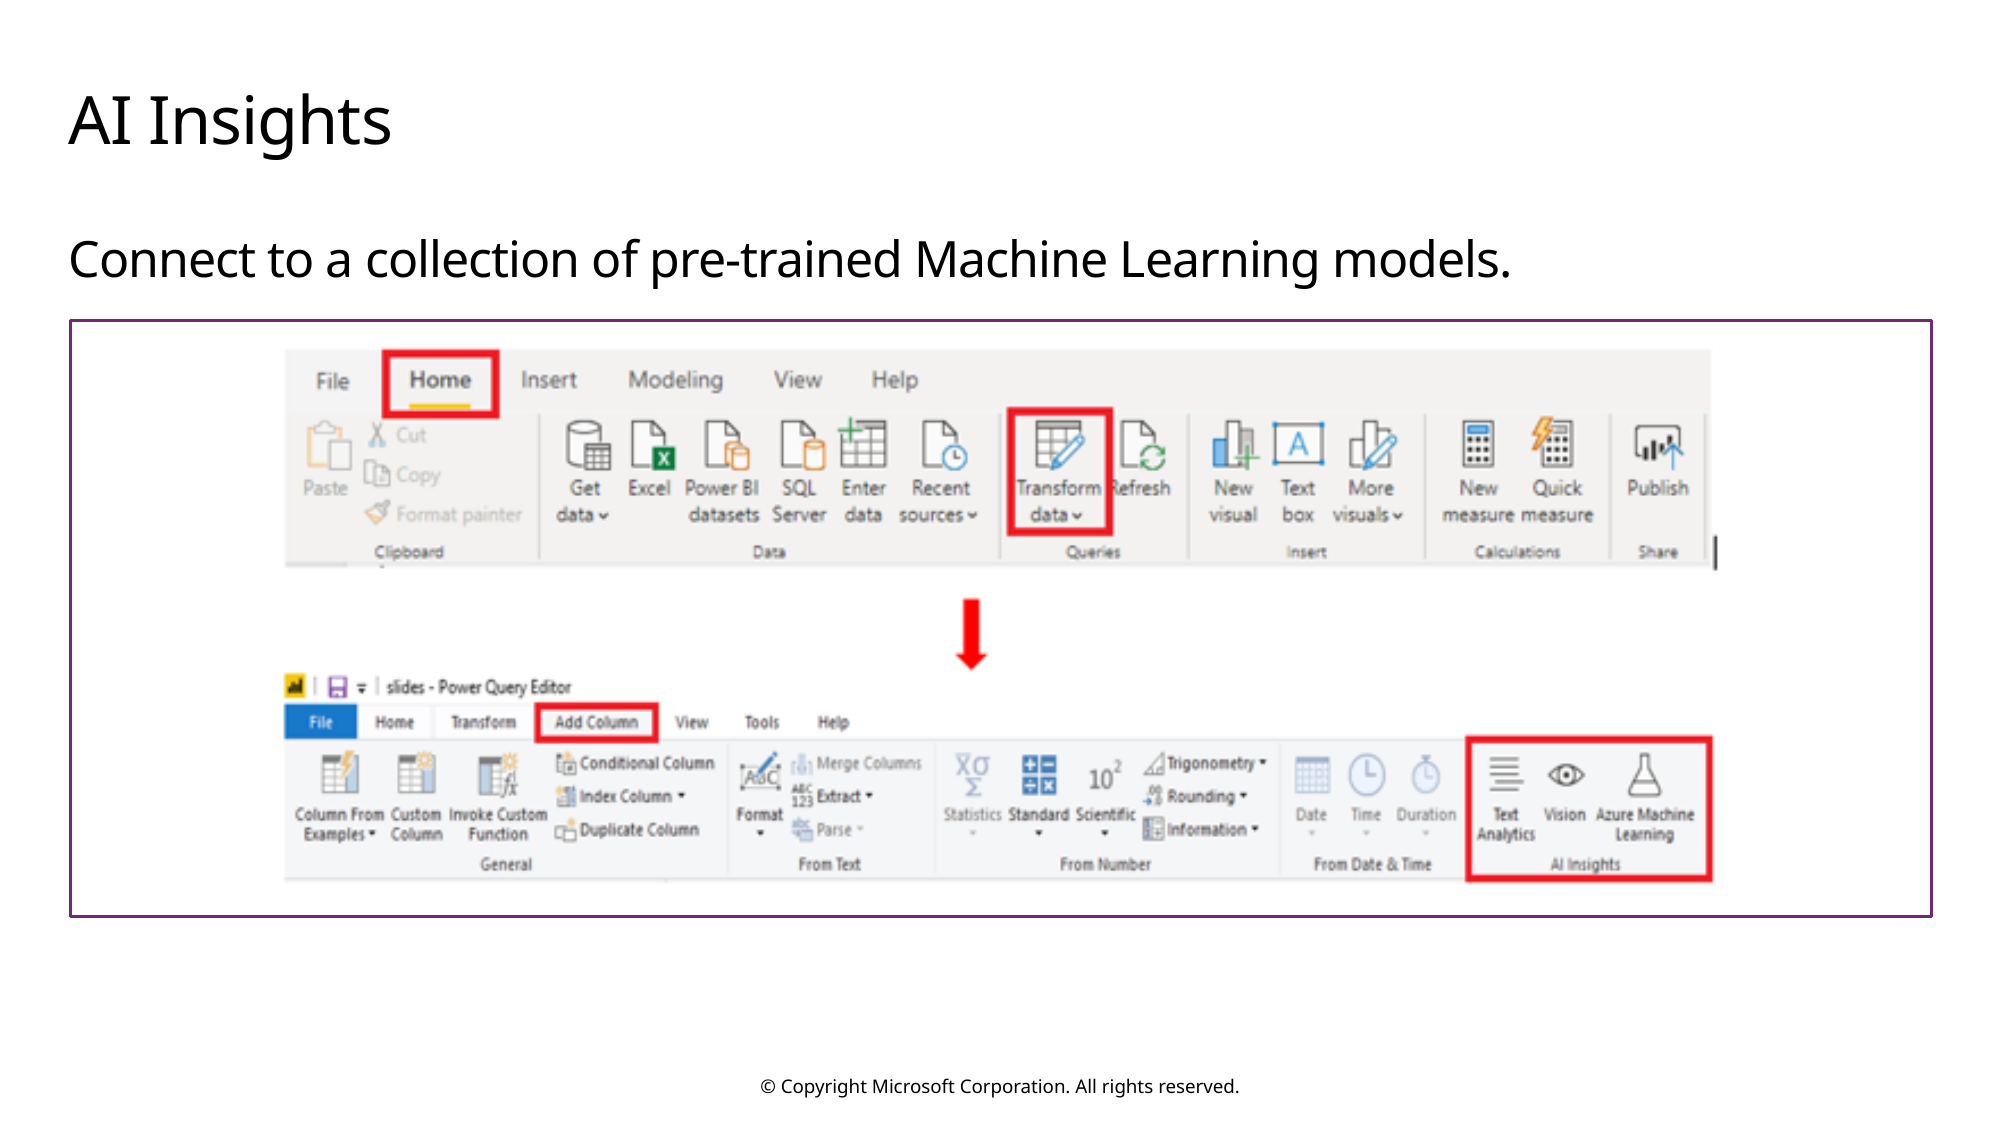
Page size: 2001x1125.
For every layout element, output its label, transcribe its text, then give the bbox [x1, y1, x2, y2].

picture [279, 346, 1721, 894]
text_box [70, 319, 1932, 917]
title AI Insights [68, 72, 1930, 184]
text_box Connect to a collection of pre-trained Machine Learning models. [68, 227, 1639, 288]
